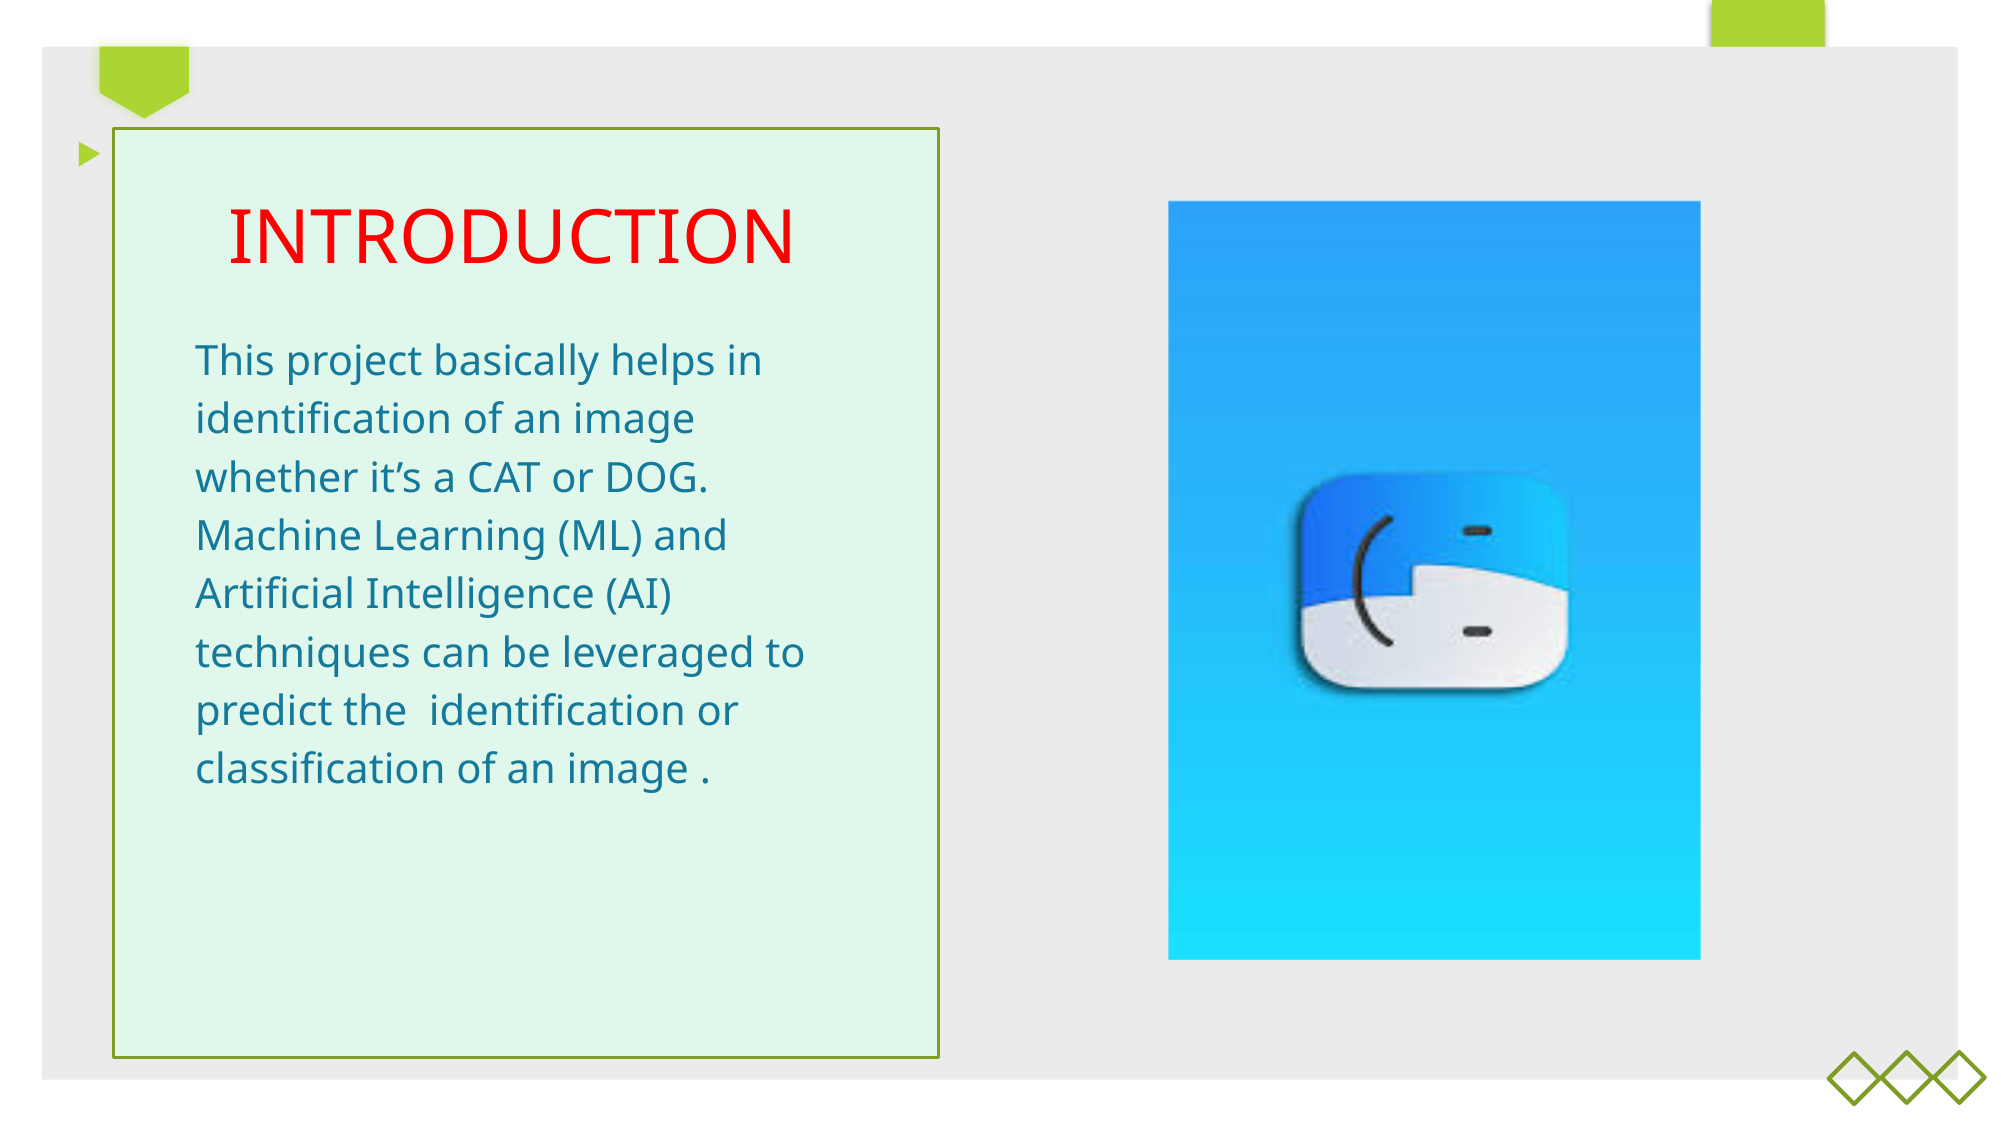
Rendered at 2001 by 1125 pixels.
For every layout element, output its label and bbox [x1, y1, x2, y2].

list [61, 128, 1955, 1058]
picture [1054, 313, 1814, 848]
